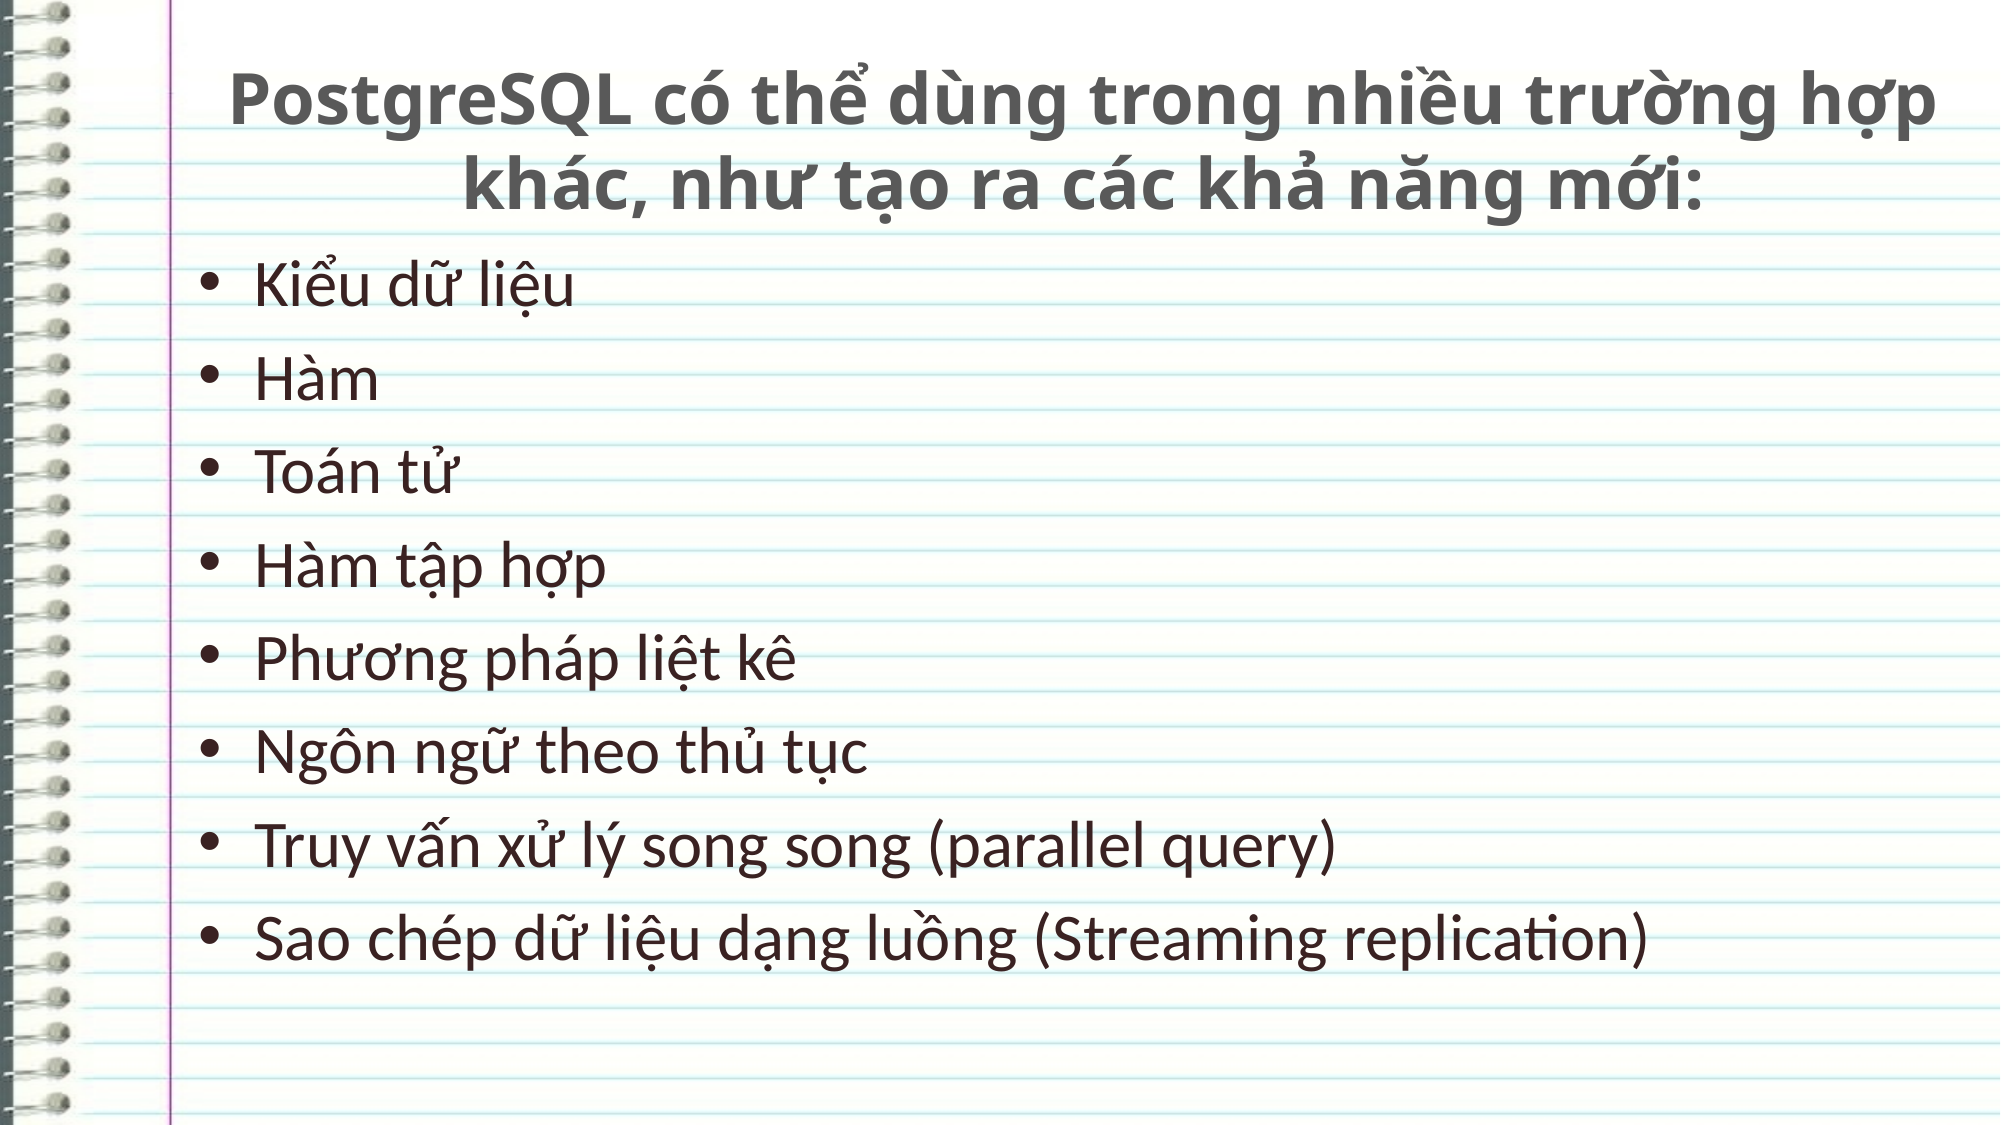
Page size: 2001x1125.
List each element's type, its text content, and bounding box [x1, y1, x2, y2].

list Kiểu dữ liệu Hàm Toán tử Hàm tập hợp Phương pháp liệt kê Ngôn ngữ theo thủ tục Truy vấn xử lý song song (parallel query) Sao chép dữ liệu dạng luồng (Streaming replication) [183, 232, 1984, 1006]
title PostgreSQL có thể dùng trong nhiều trường hợp khác, như tạo ra các khả năng mới: [183, 45, 1984, 232]
picture [0, 0, 2001, 1125]
